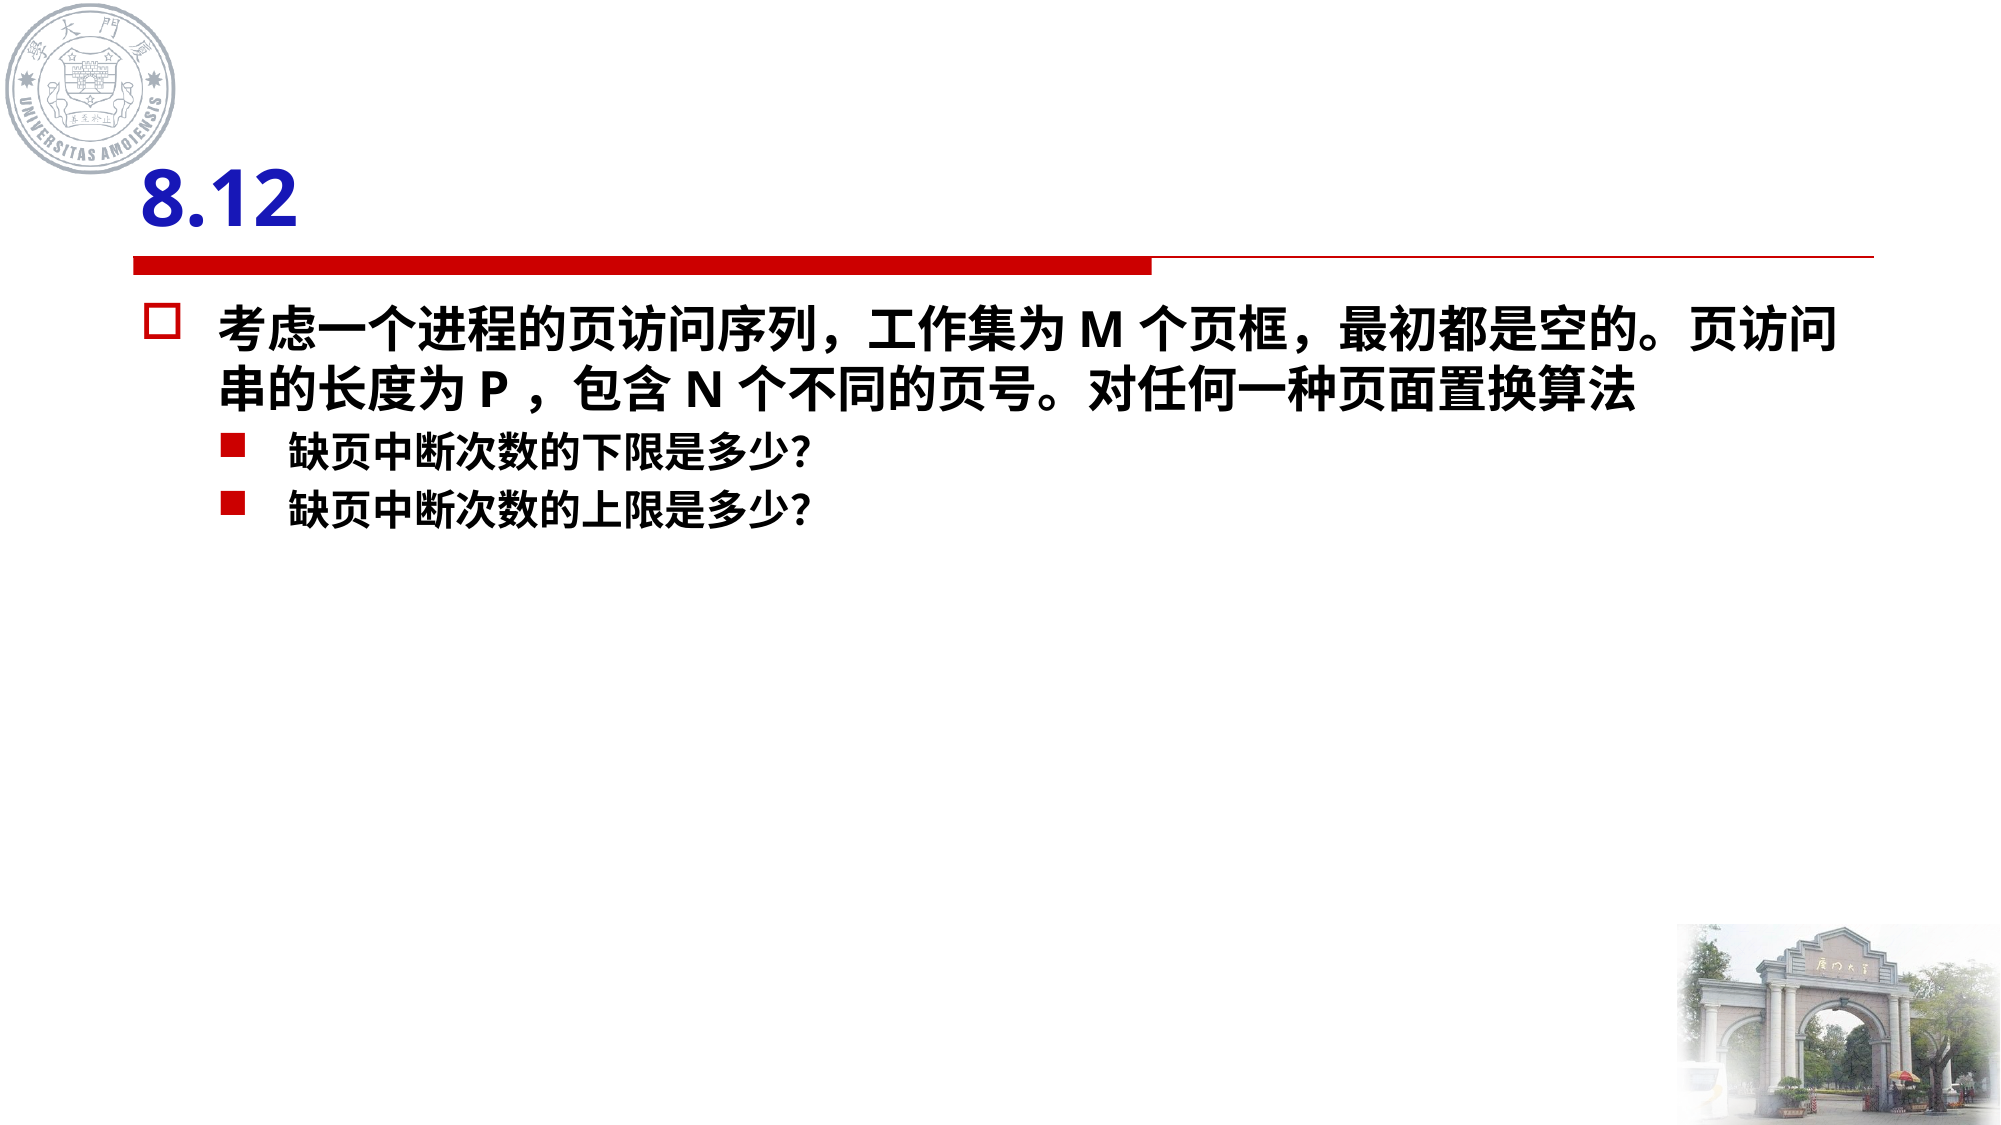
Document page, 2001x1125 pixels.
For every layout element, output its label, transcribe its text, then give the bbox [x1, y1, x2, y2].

picture [1677, 924, 2001, 1125]
text_box 考虑一个进程的页访问序列，工作集为M个页框，最初都是空的。页访问串的长度为P，包含N个不同的页号。对任何一种页面置换算法 缺页中断次数的下限是多少？ 缺页中断次数的上限是多少？ [125, 289, 1888, 1094]
title 8.12 [125, 50, 1876, 250]
